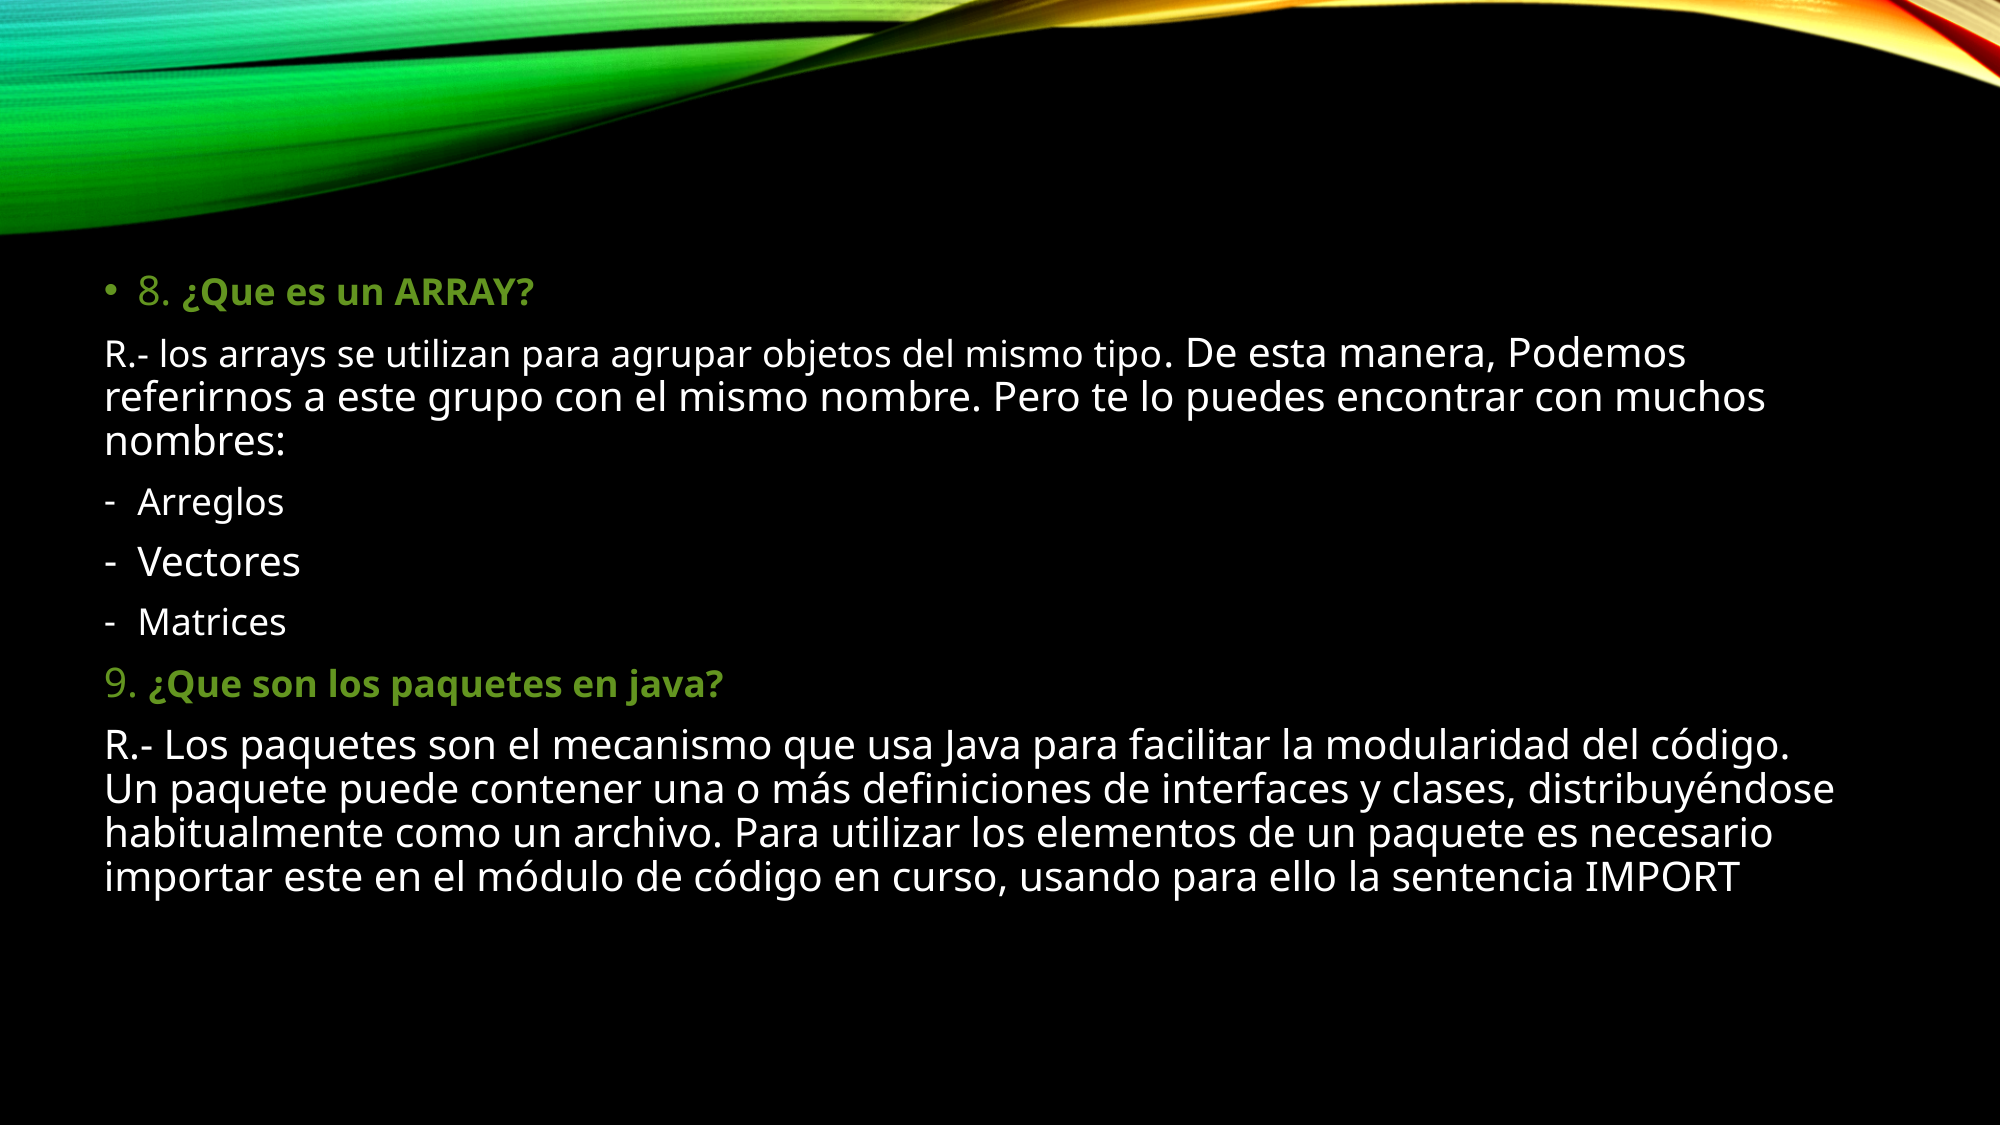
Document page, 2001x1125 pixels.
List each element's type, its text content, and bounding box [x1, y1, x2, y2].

picture [0, 0, 2000, 237]
list 8. ¿Que es un ARRAY? R.- los arrays se utilizan para agrupar objetos del mismo tipo. De esta manera, Podemos referirnos a este grupo con el mismo nombre. Pero te lo puedes encontrar con muchos nombres: Arreglos Vectores Matrices 9. ¿Que son los paquetes en java? R.- Los paquetes son el mecanismo que usa Java para facilitar la modularidad del código. Un paquete puede contener una o más definiciones de interfaces y clases, distribuyéndose habitualmente como un archivo. Para utilizar los elementos de un paquete es necesario importar este en el módulo de código en curso, usando para ello la sentencia IMPORT [88, 262, 1864, 923]
